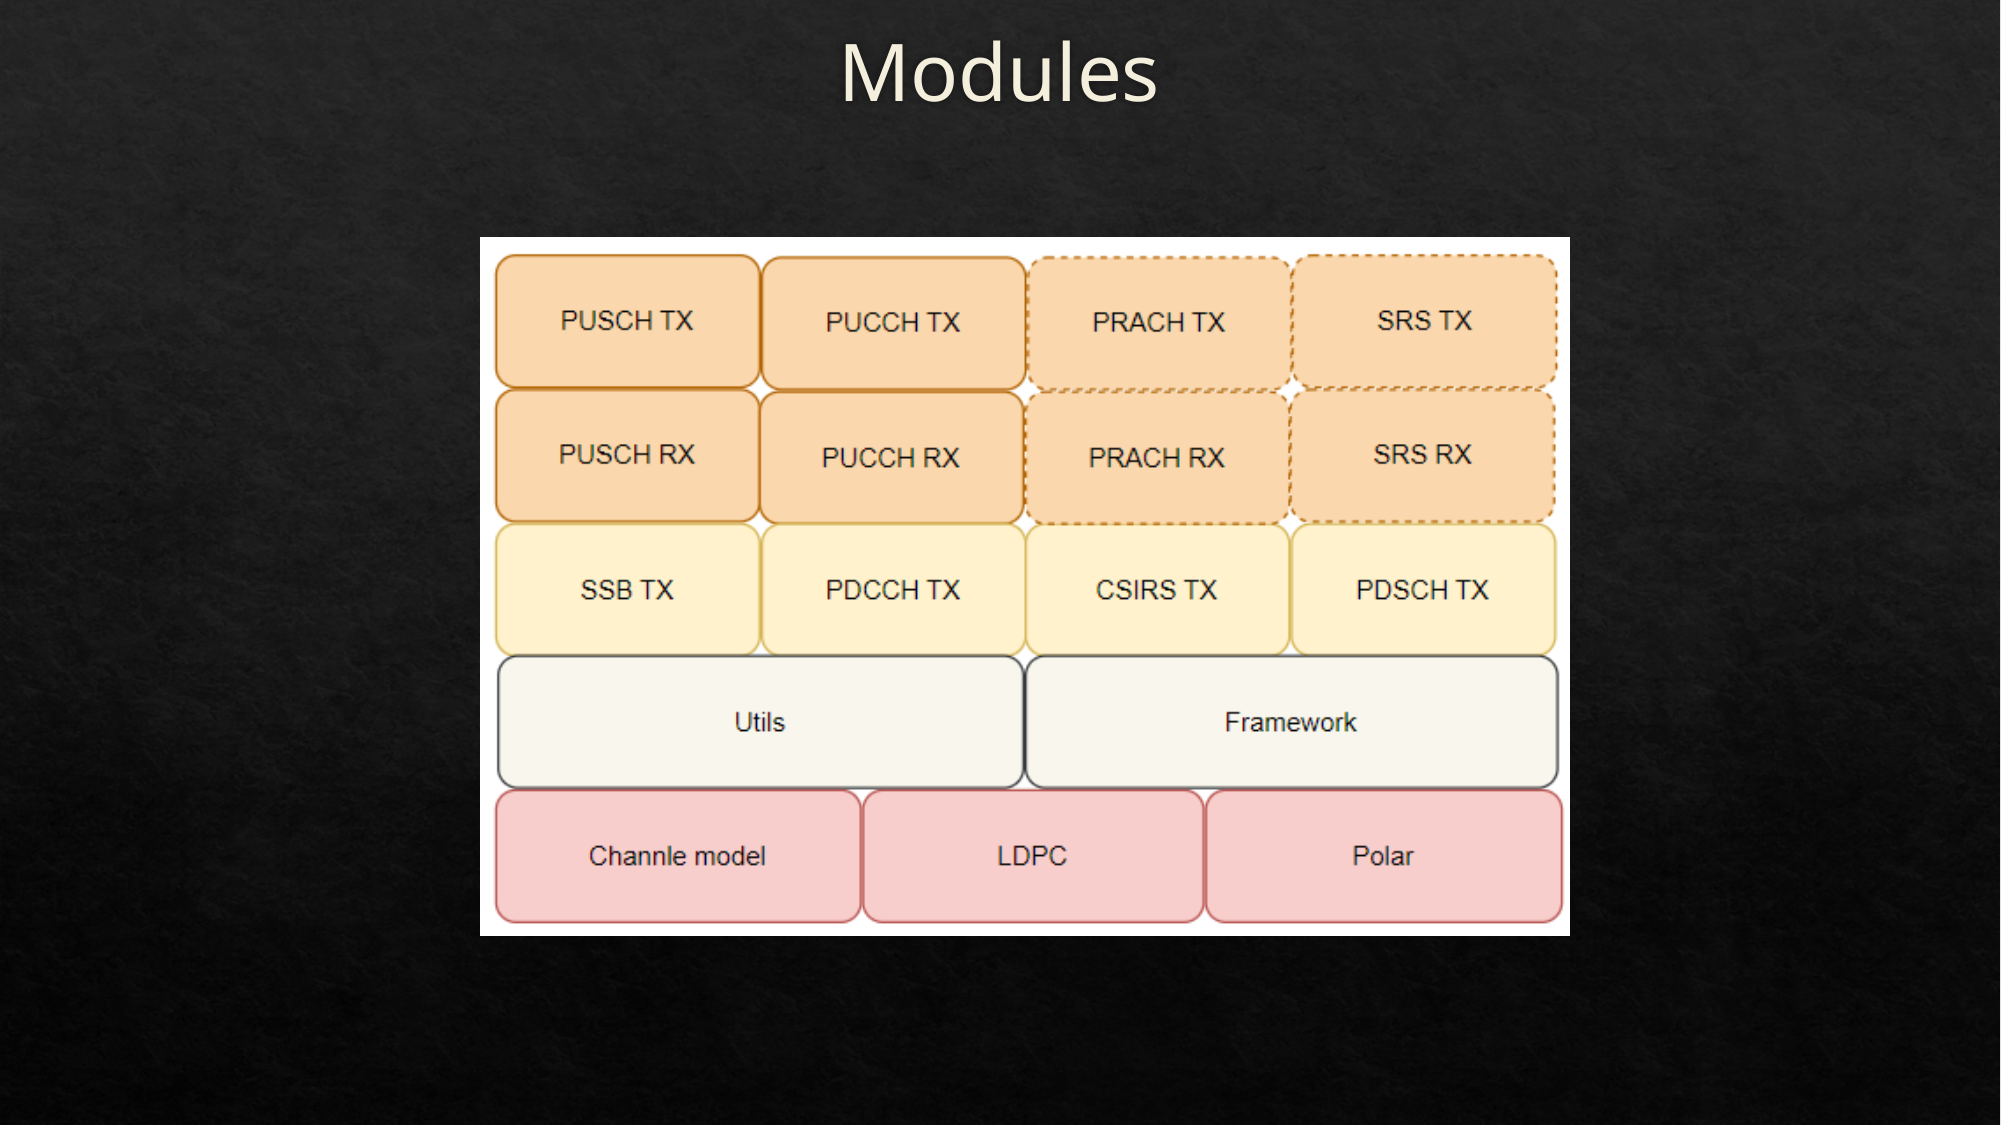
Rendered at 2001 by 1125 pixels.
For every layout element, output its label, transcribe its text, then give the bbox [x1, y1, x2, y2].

title Modules [149, 25, 1849, 127]
picture [480, 237, 1570, 936]
